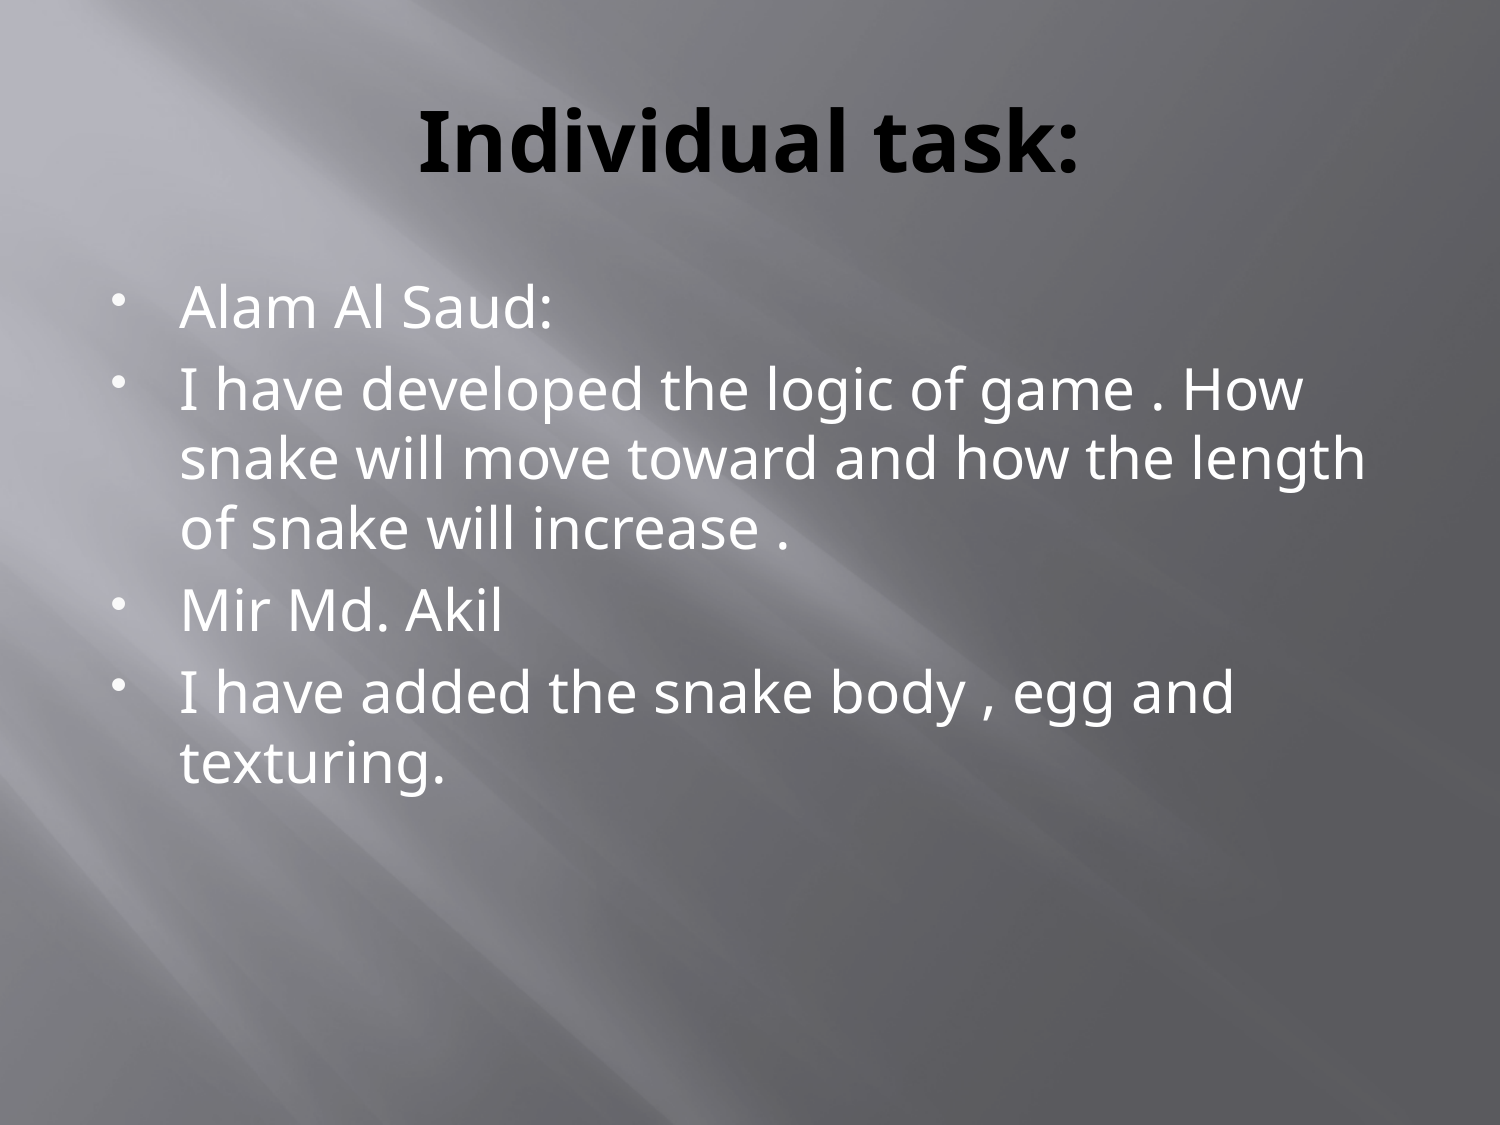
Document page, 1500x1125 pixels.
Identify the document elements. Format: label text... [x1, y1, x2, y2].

title Individual task: [75, 45, 1425, 233]
list Alam Al Saud: I have developed the logic of game . How snake will move toward and how the length of snake will increase . Mir Md. Akil I have added the snake body , egg and texturing. [75, 262, 1425, 1035]
